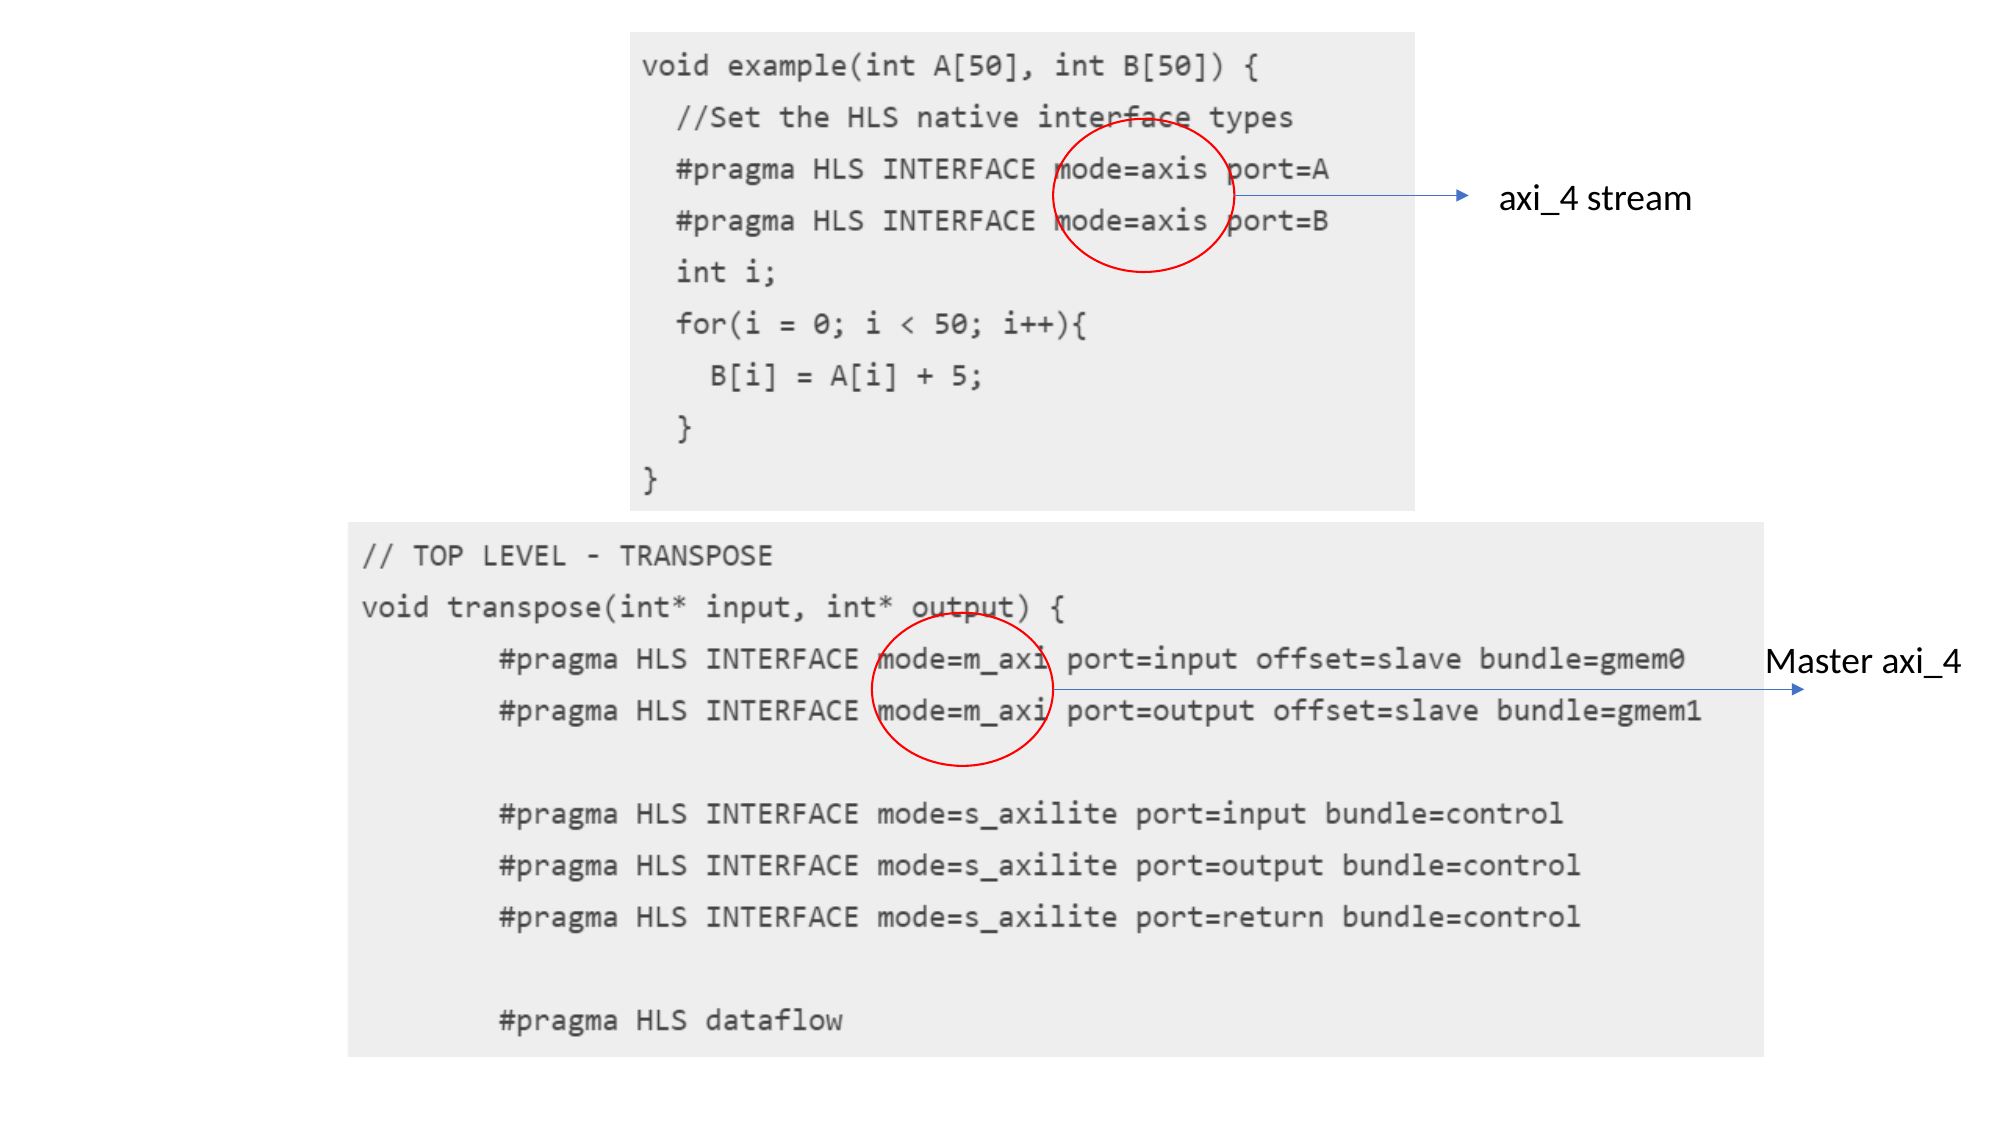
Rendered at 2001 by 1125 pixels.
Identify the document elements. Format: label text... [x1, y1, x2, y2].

text_box Master axi_4 [1764, 628, 1986, 689]
picture [630, 32, 1415, 512]
text_box axi_4 stream [1483, 165, 1709, 225]
picture [342, 522, 1764, 1058]
